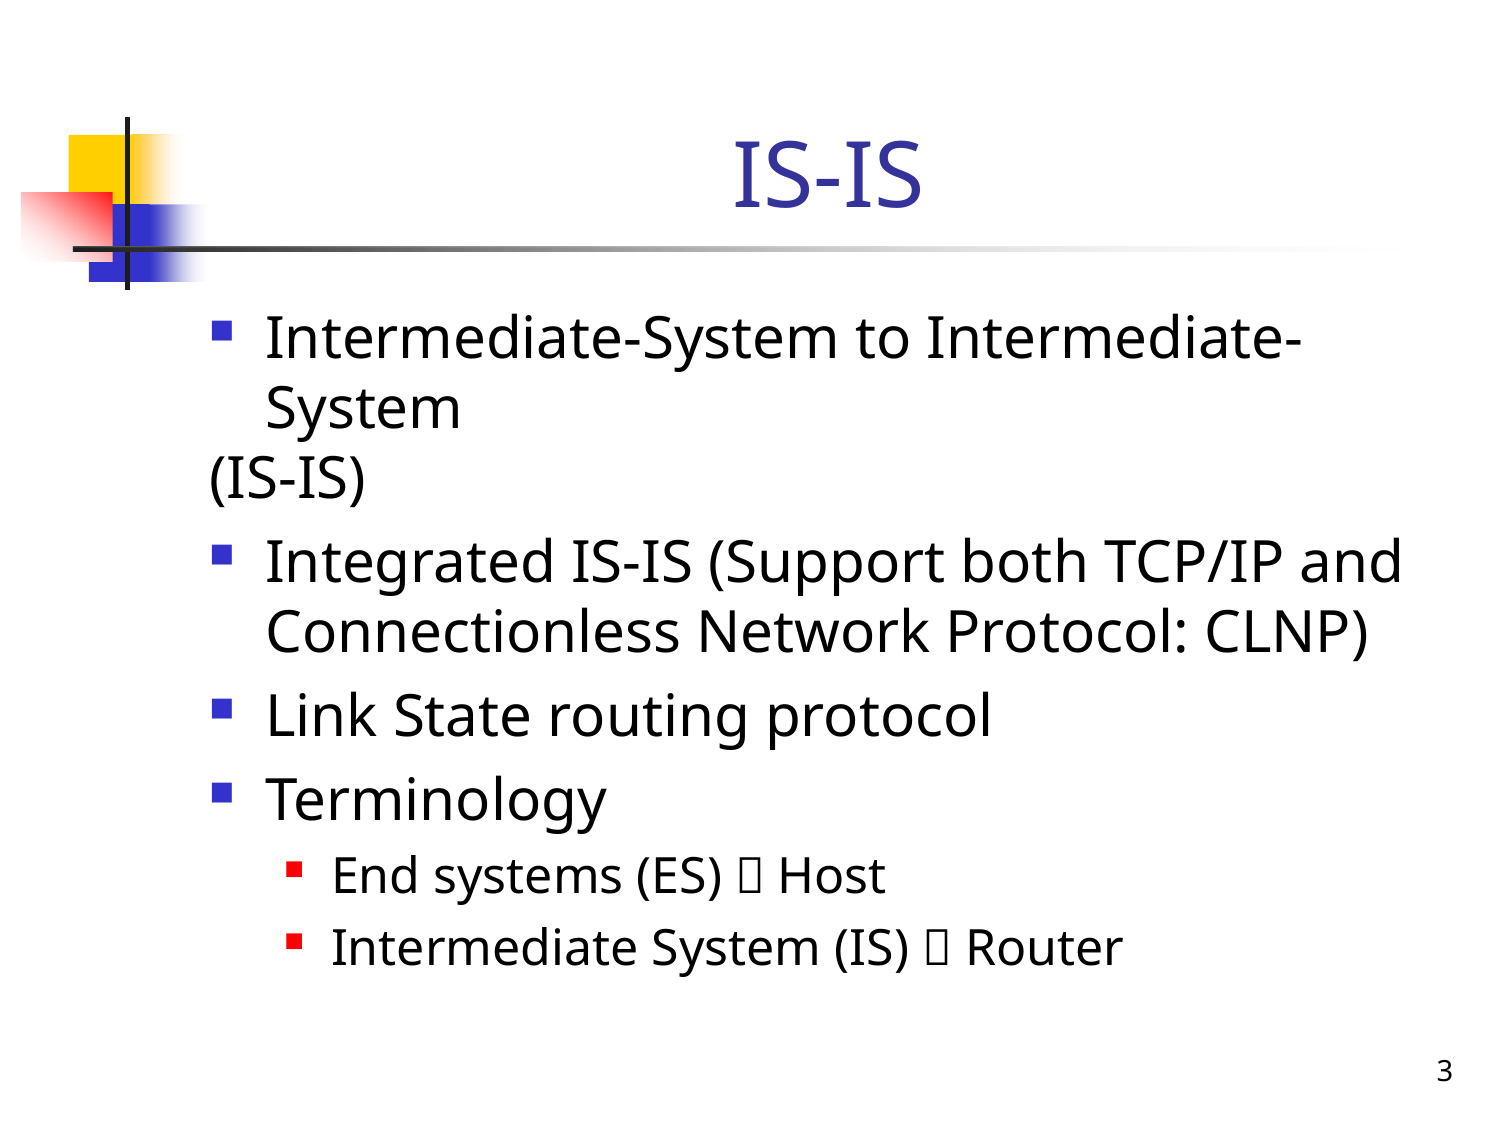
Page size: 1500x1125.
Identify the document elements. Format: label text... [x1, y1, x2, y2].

title IS-IS [46, 116, 1454, 227]
slide_number 3 [1416, 1059, 1458, 1094]
picture [20, 192, 1423, 282]
text_box Intermediate-System to Intermediate-System (IS-IS) Integrated IS-IS (Support both TCP/IP and Connectionless Network Protocol: CLNP) Link State routing protocol Terminology End systems (ES)  Host Intermediate System (IS)  Router [207, 300, 1435, 976]
